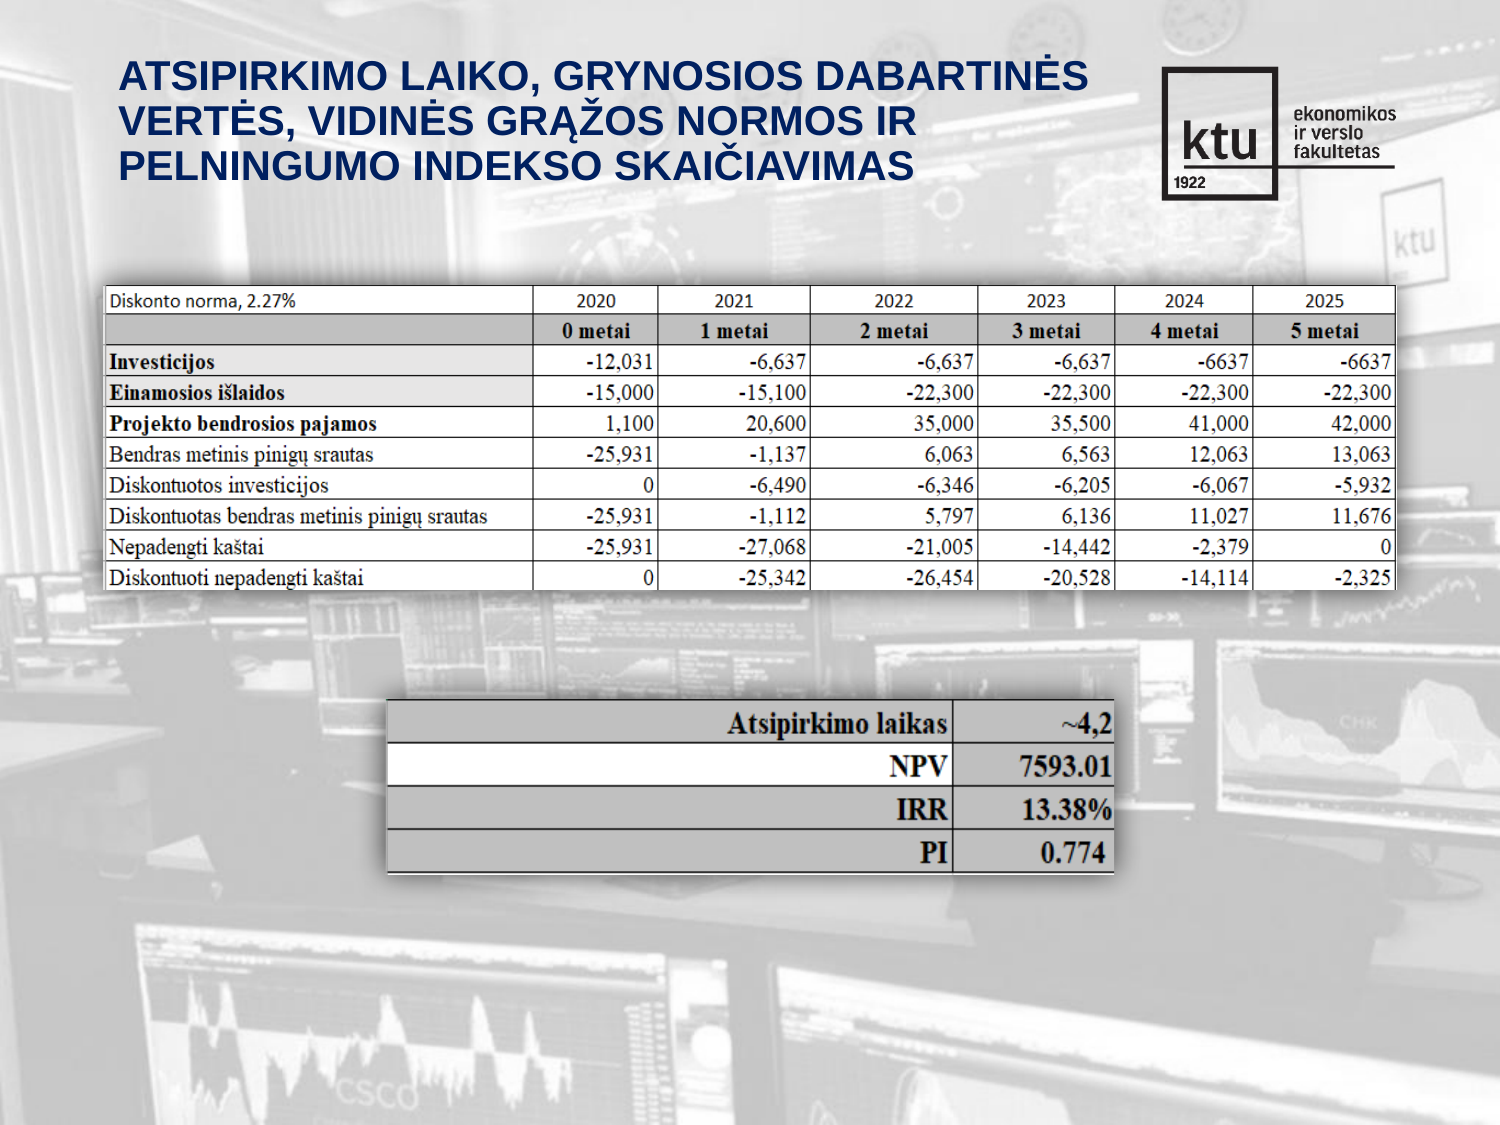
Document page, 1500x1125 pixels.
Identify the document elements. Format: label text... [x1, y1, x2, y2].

picture [385, 699, 1115, 875]
picture [1148, 54, 1483, 213]
picture [103, 285, 1397, 590]
title Atsipirkimo laiko, grynosios dabartinės vertės, vidinės grąžos normos ir pelningumo indekso skaičiavimas [103, 68, 1160, 198]
